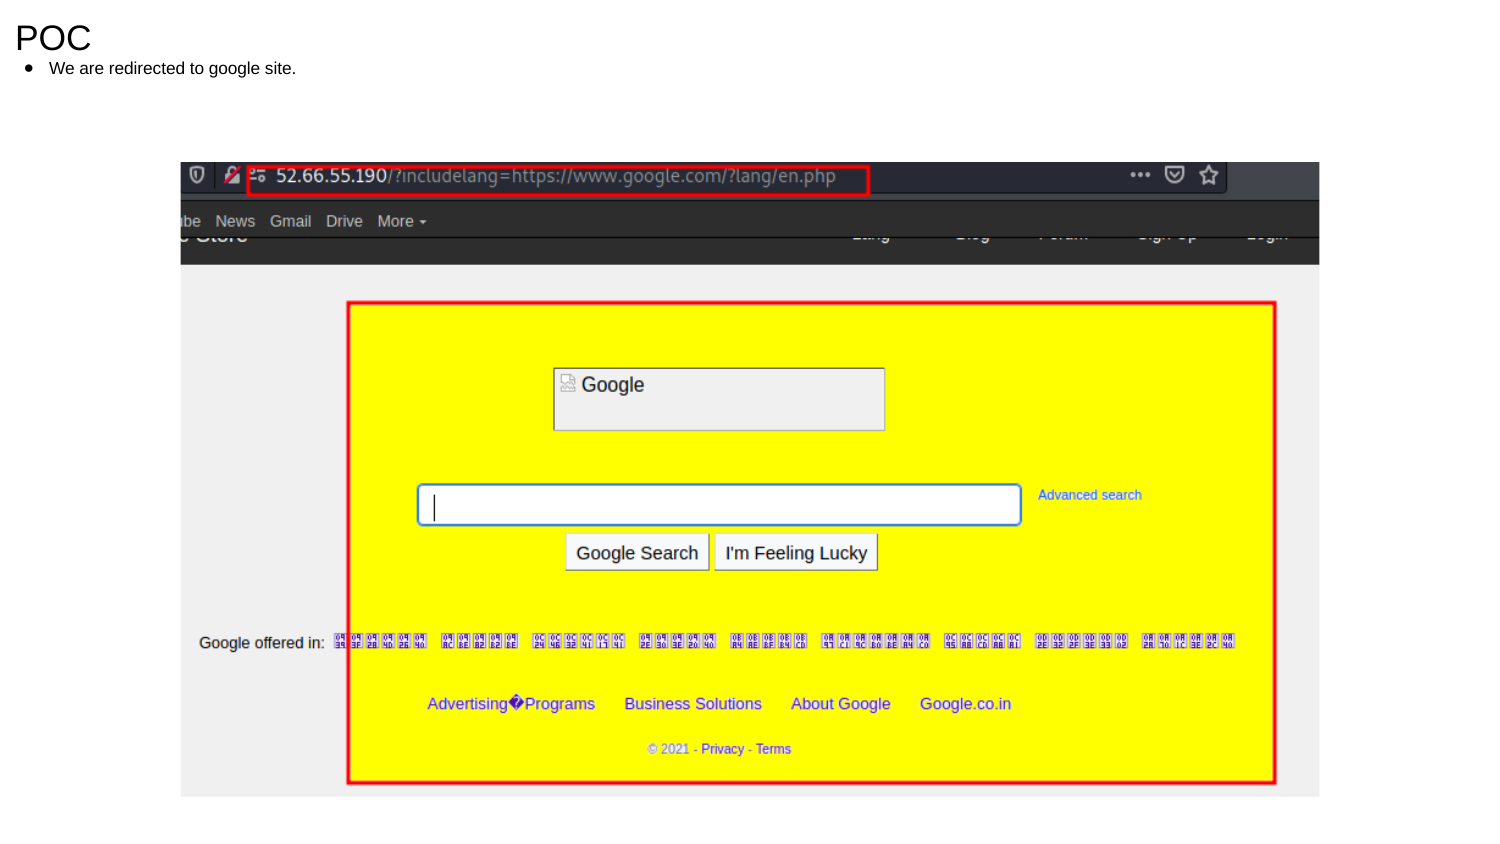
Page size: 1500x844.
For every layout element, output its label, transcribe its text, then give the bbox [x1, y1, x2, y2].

title POC We are redirected to google site. [0, 0, 1398, 94]
picture [180, 162, 1320, 805]
